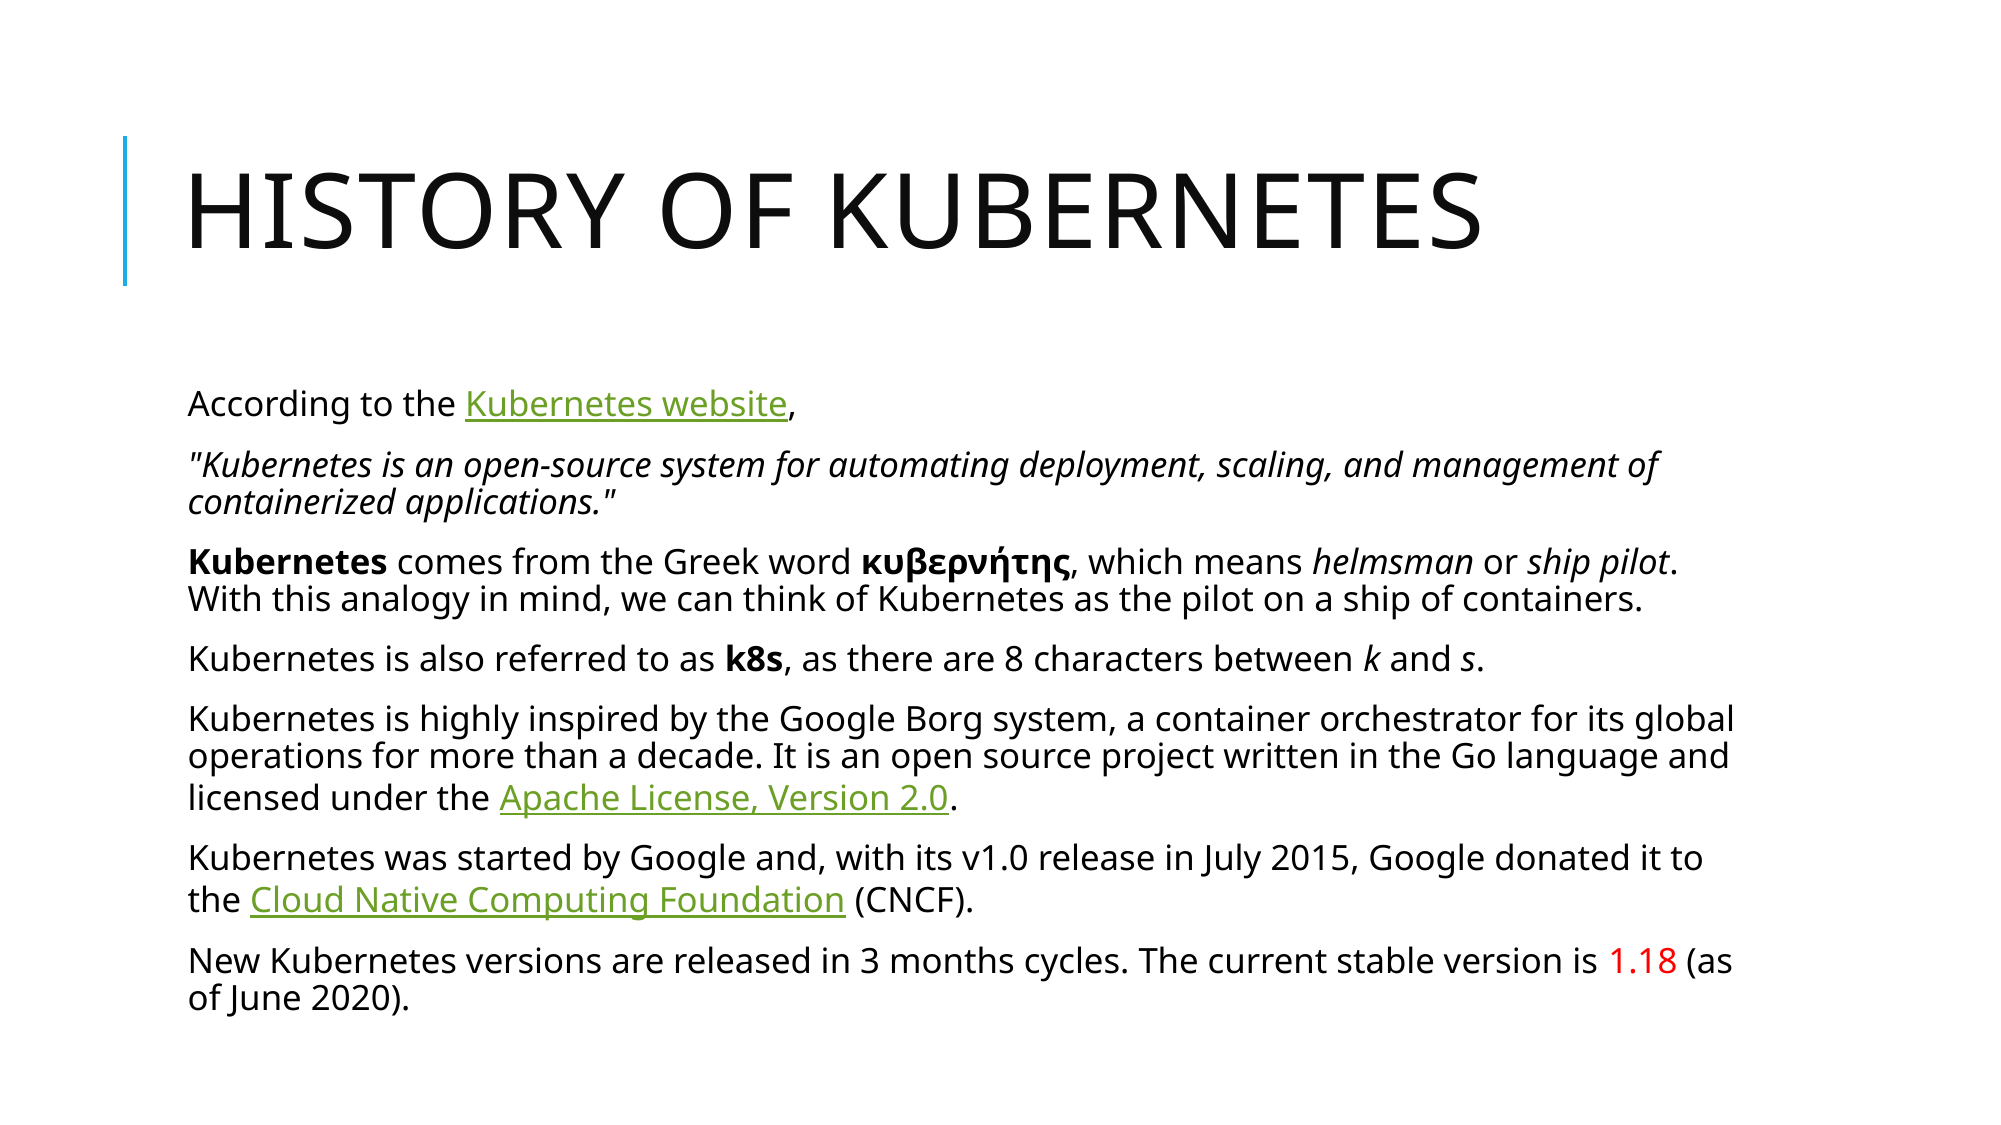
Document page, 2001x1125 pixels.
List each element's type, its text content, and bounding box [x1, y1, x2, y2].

title History of Kubernetes [168, 96, 1763, 342]
list According to the Kubernetes website, "Kubernetes is an open-source system for automating deployment, scaling, and management of containerized applications." Kubernetes comes from the Greek word κυβερνήτης, which means helmsman or ship pilot. With this analogy in mind, we can think of Kubernetes as the pilot on a ship of containers. Kubernetes is also referred to as k8s, as there are 8 characters between k and s. Kubernetes is highly inspired by the Google Borg system, a container orchestrator for its global operations for more than a decade. It is an open source project written in the Go language and licensed under the Apache License, Version 2.0. Kubernetes was started by Google and, with its v1.0 release in July 2015, Google donated it to the Cloud Native Computing Foundation (CNCF). New Kubernetes versions are released in 3 months cycles. The current stable version is 1.18 (as of June 2020). [168, 375, 1763, 1035]
